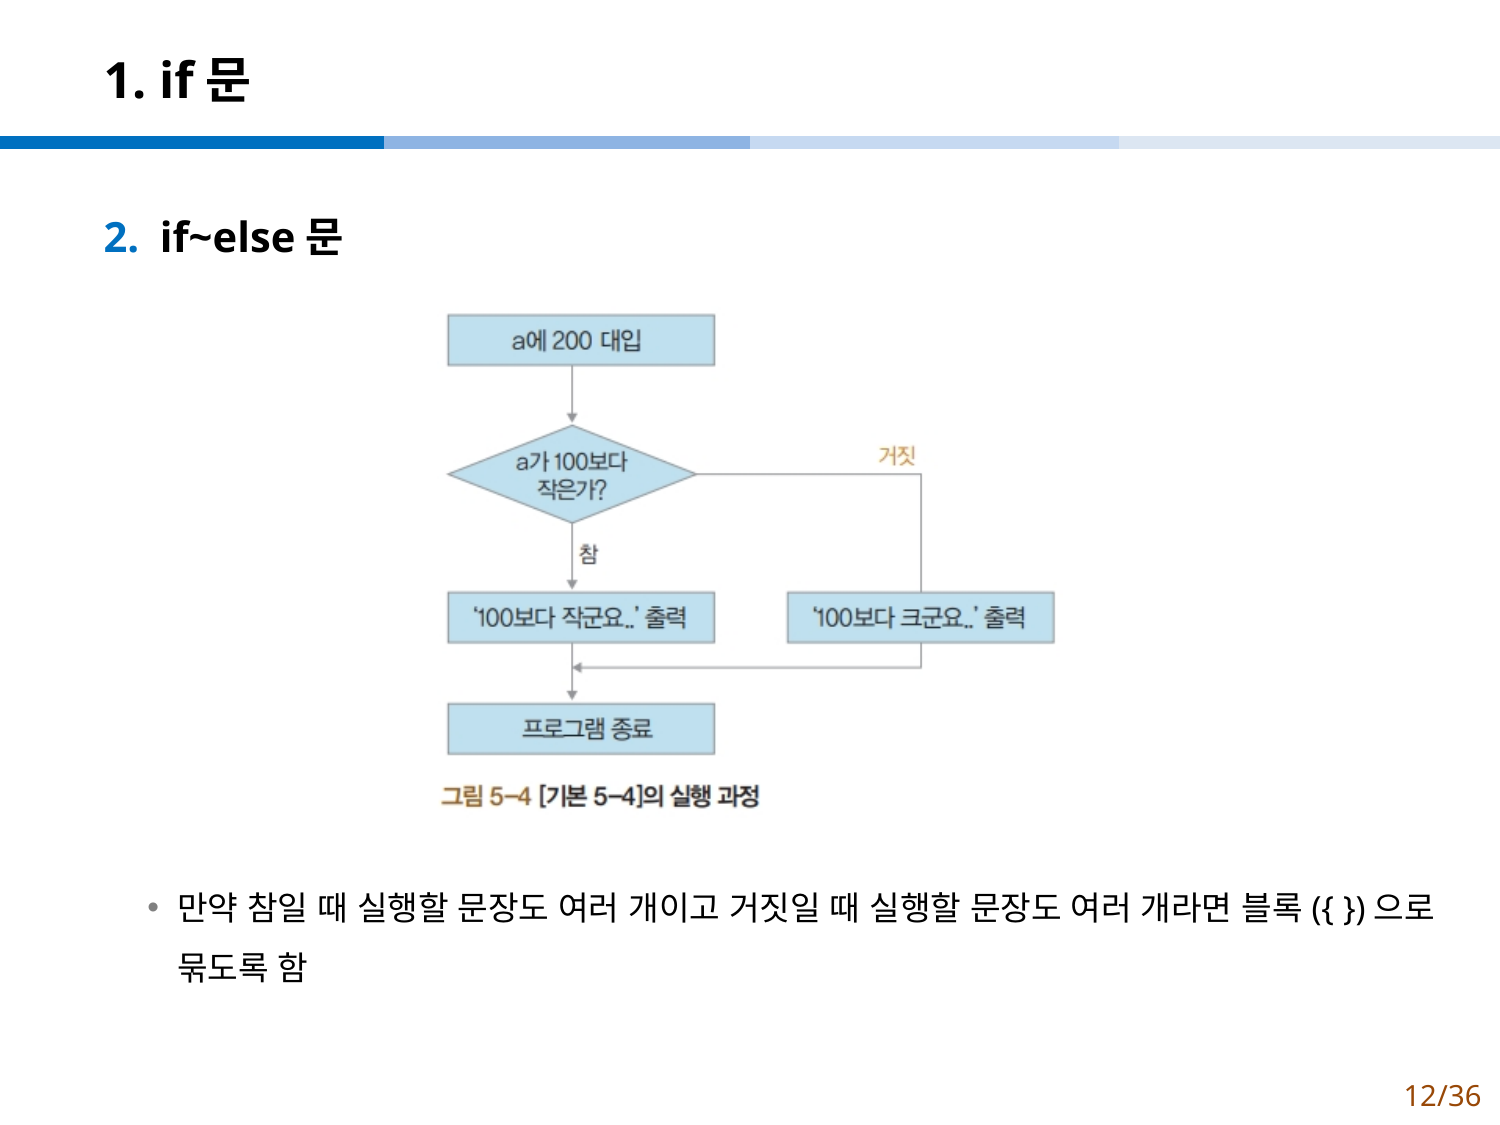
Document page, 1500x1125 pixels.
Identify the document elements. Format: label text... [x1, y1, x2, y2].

title 1. if문 [88, 32, 1330, 124]
picture [437, 306, 1063, 819]
list if~else문 만약 참일 때 실행할 문장도 여러 개이고 거짓일 때 실행할 문장도 여러 개라면 블록({ })으로 묶도록 함 [88, 177, 1495, 1125]
